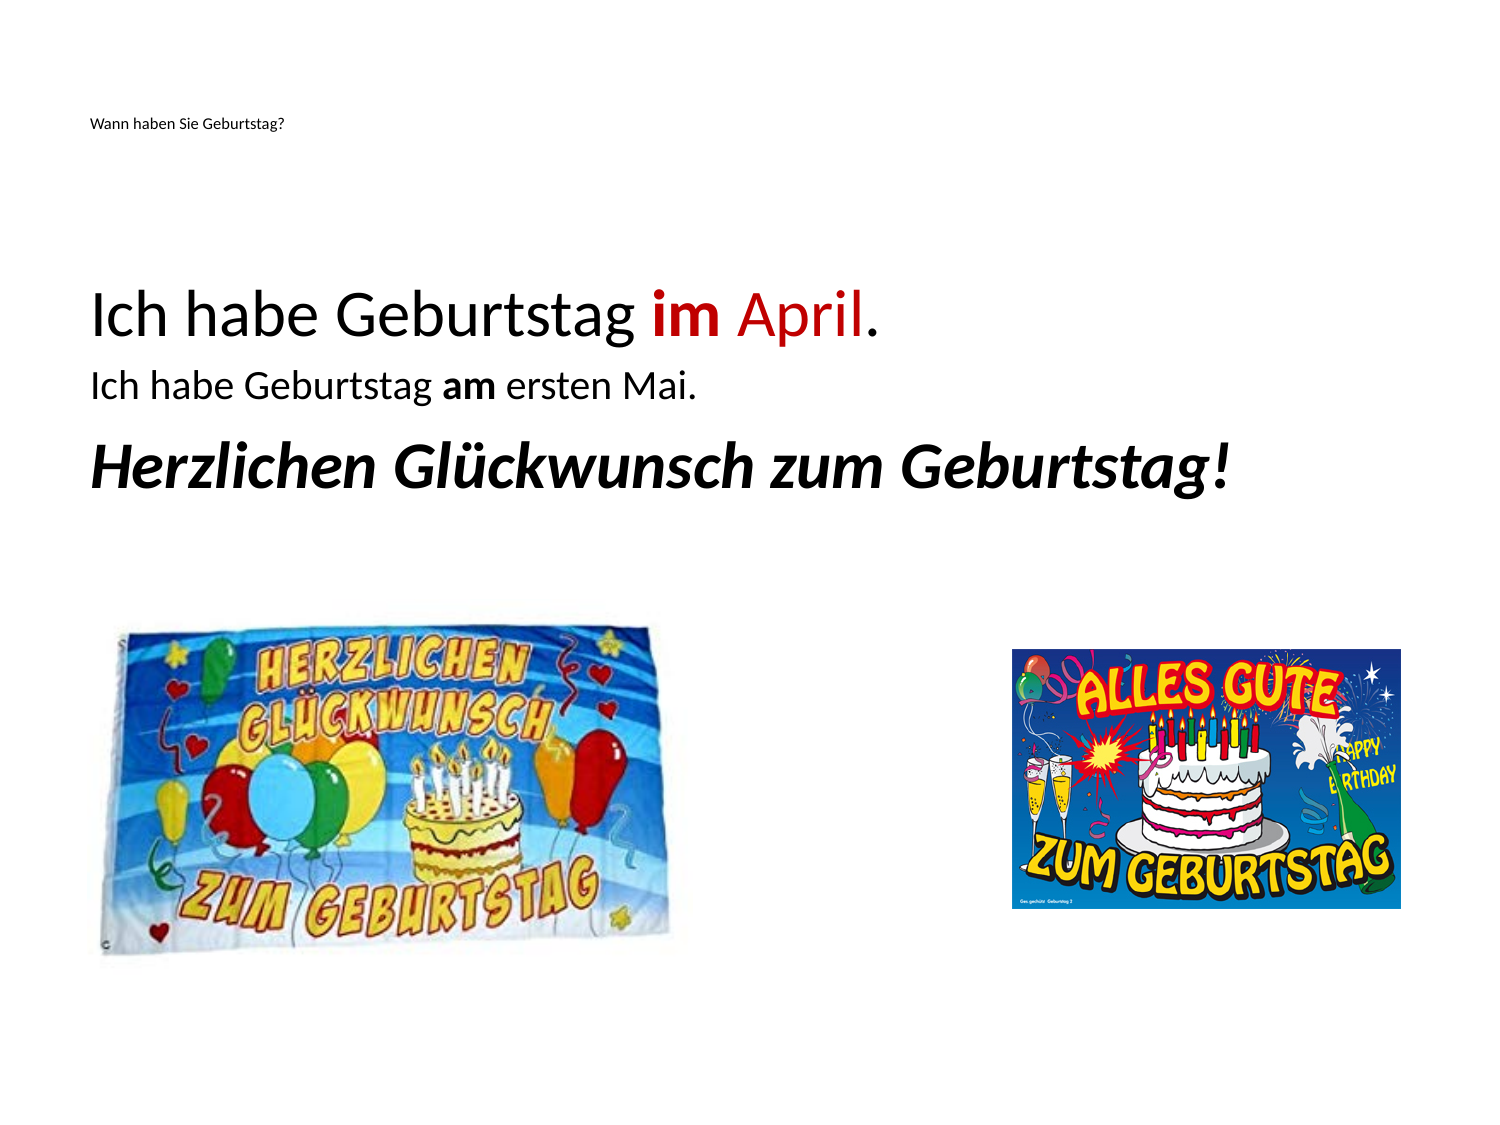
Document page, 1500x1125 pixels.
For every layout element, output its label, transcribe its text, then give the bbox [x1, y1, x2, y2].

title Wann haben Sie Geburtstag? [75, 45, 1425, 163]
list Ich habe Geburtstag im April. Ich habe Geburtstag am ersten Mai. Herzlichen Glückwunsch zum Geburtstag! [75, 262, 1425, 1005]
picture [1012, 649, 1401, 900]
picture [87, 599, 693, 976]
